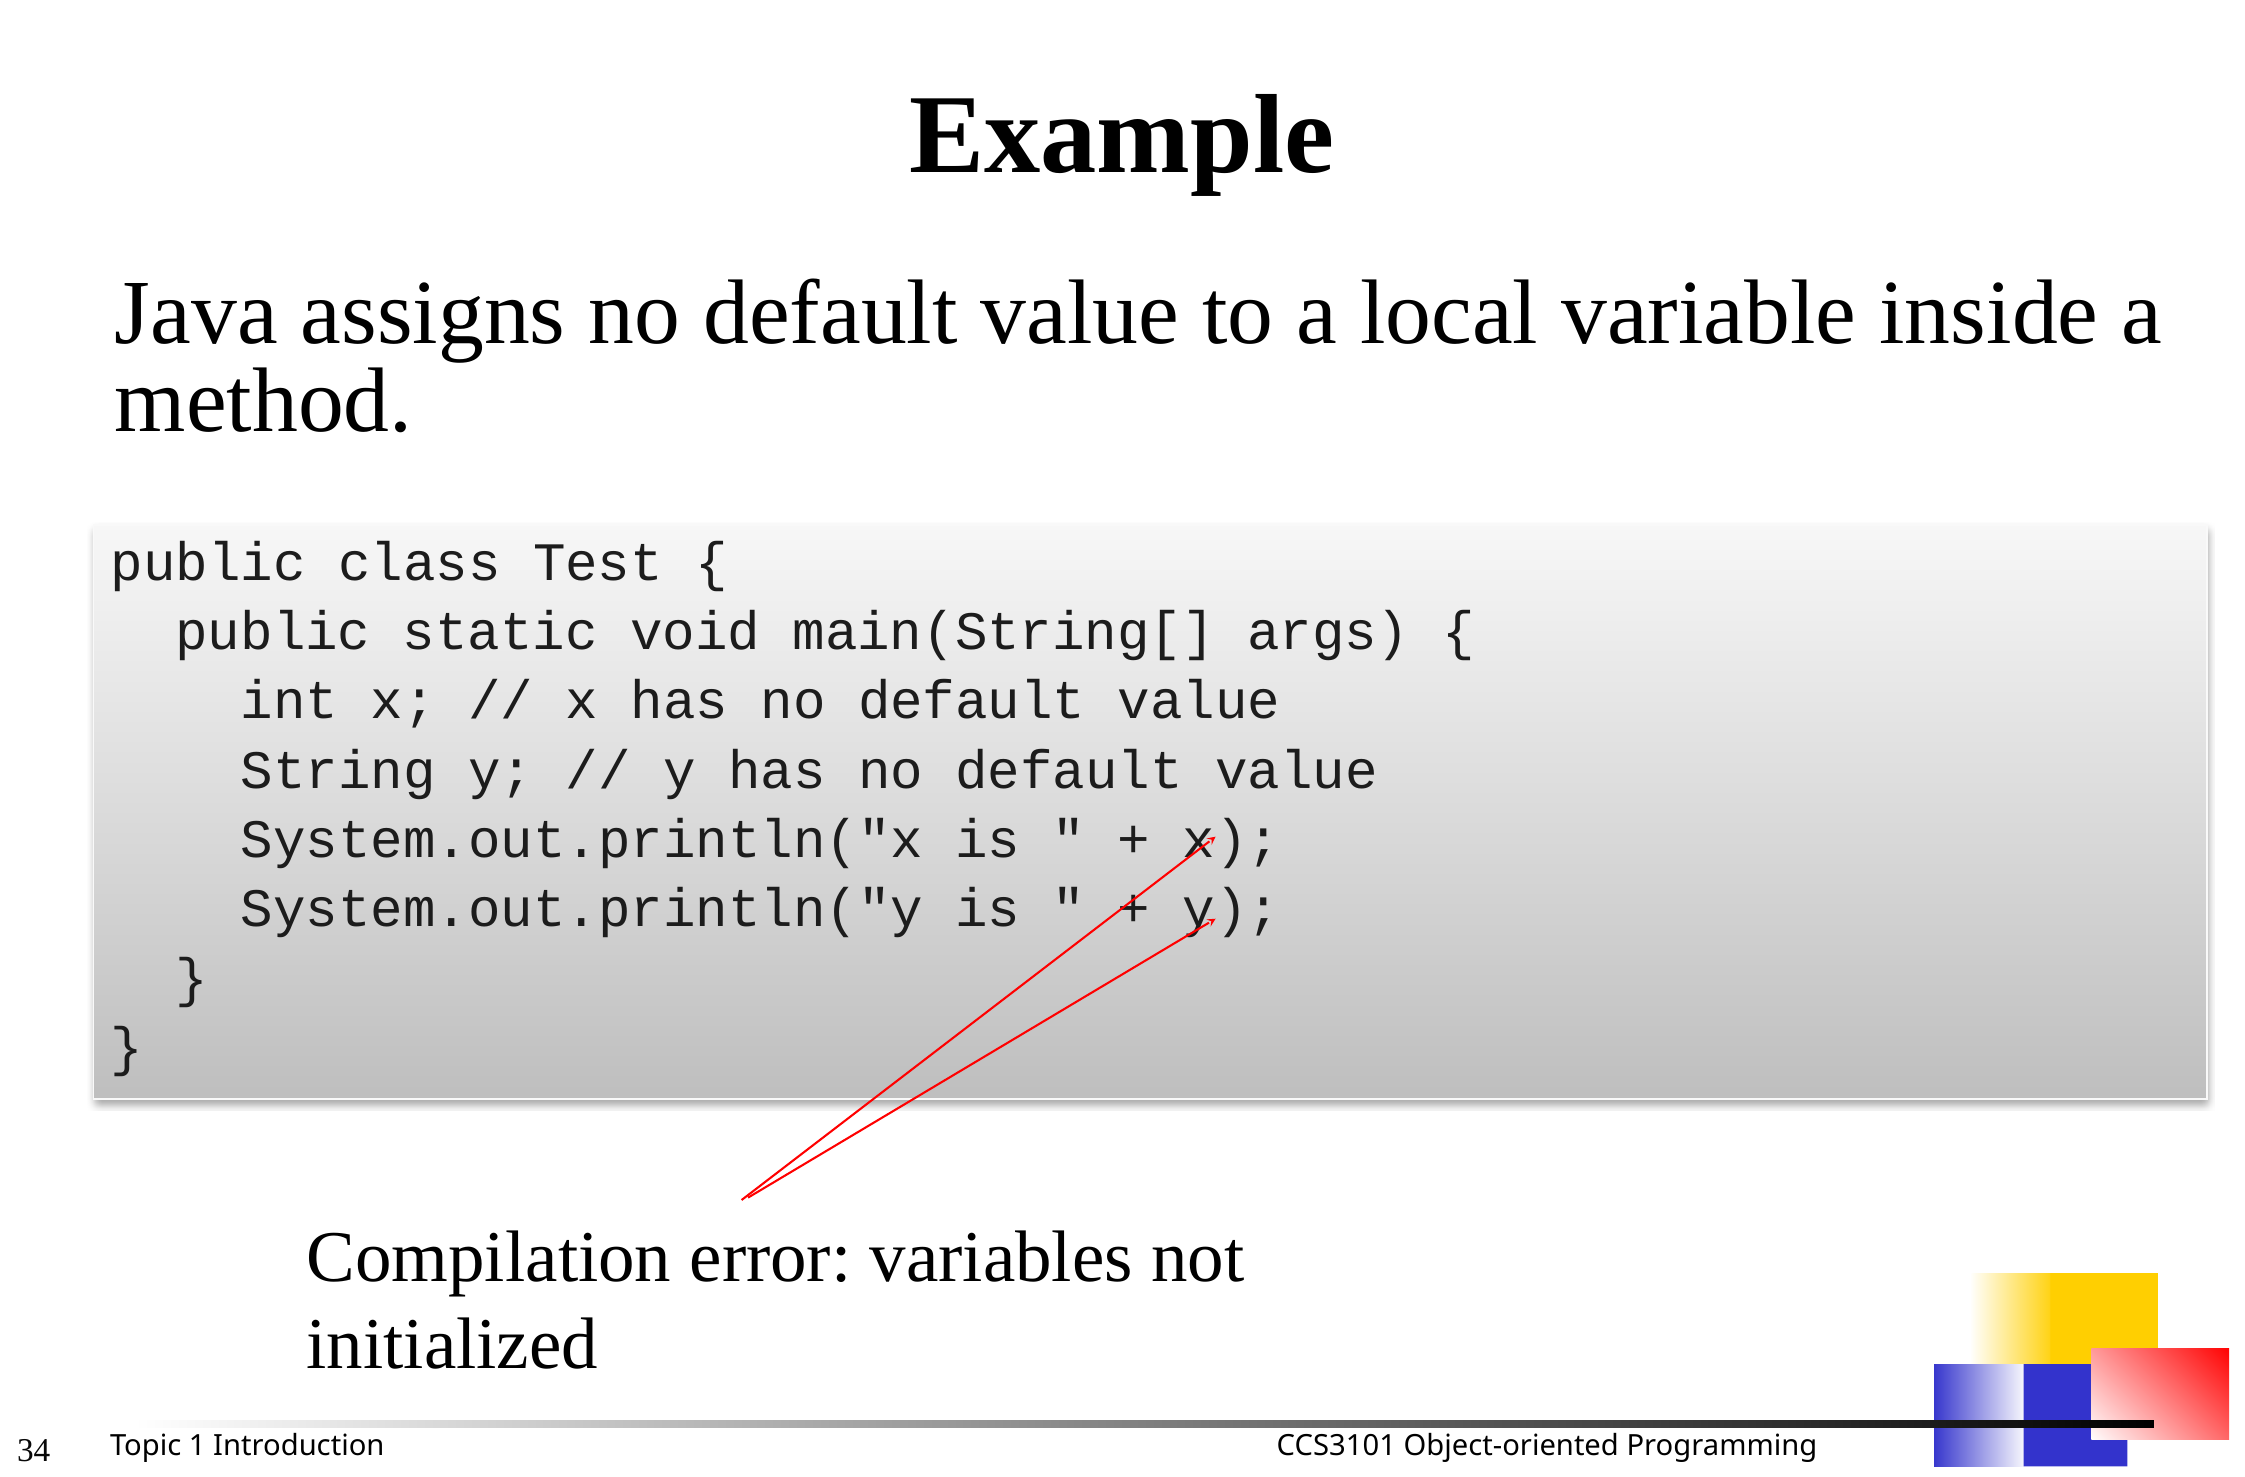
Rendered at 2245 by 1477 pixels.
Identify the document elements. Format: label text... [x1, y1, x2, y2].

list public class Test { public static void main(String[] args) { int x; // x has no default value String y; // y has no default value System.out.println("x is " + x); System.out.println("y is " + y); } } [93, 524, 2208, 1100]
text_box [1206, 836, 1216, 846]
text_box Java assigns no default value to a local variable inside a method. [93, 262, 2207, 467]
text_box [748, 918, 1216, 1197]
title Example [168, 49, 2076, 193]
text_box Compilation error: variables not initialized [285, 1197, 1325, 1394]
